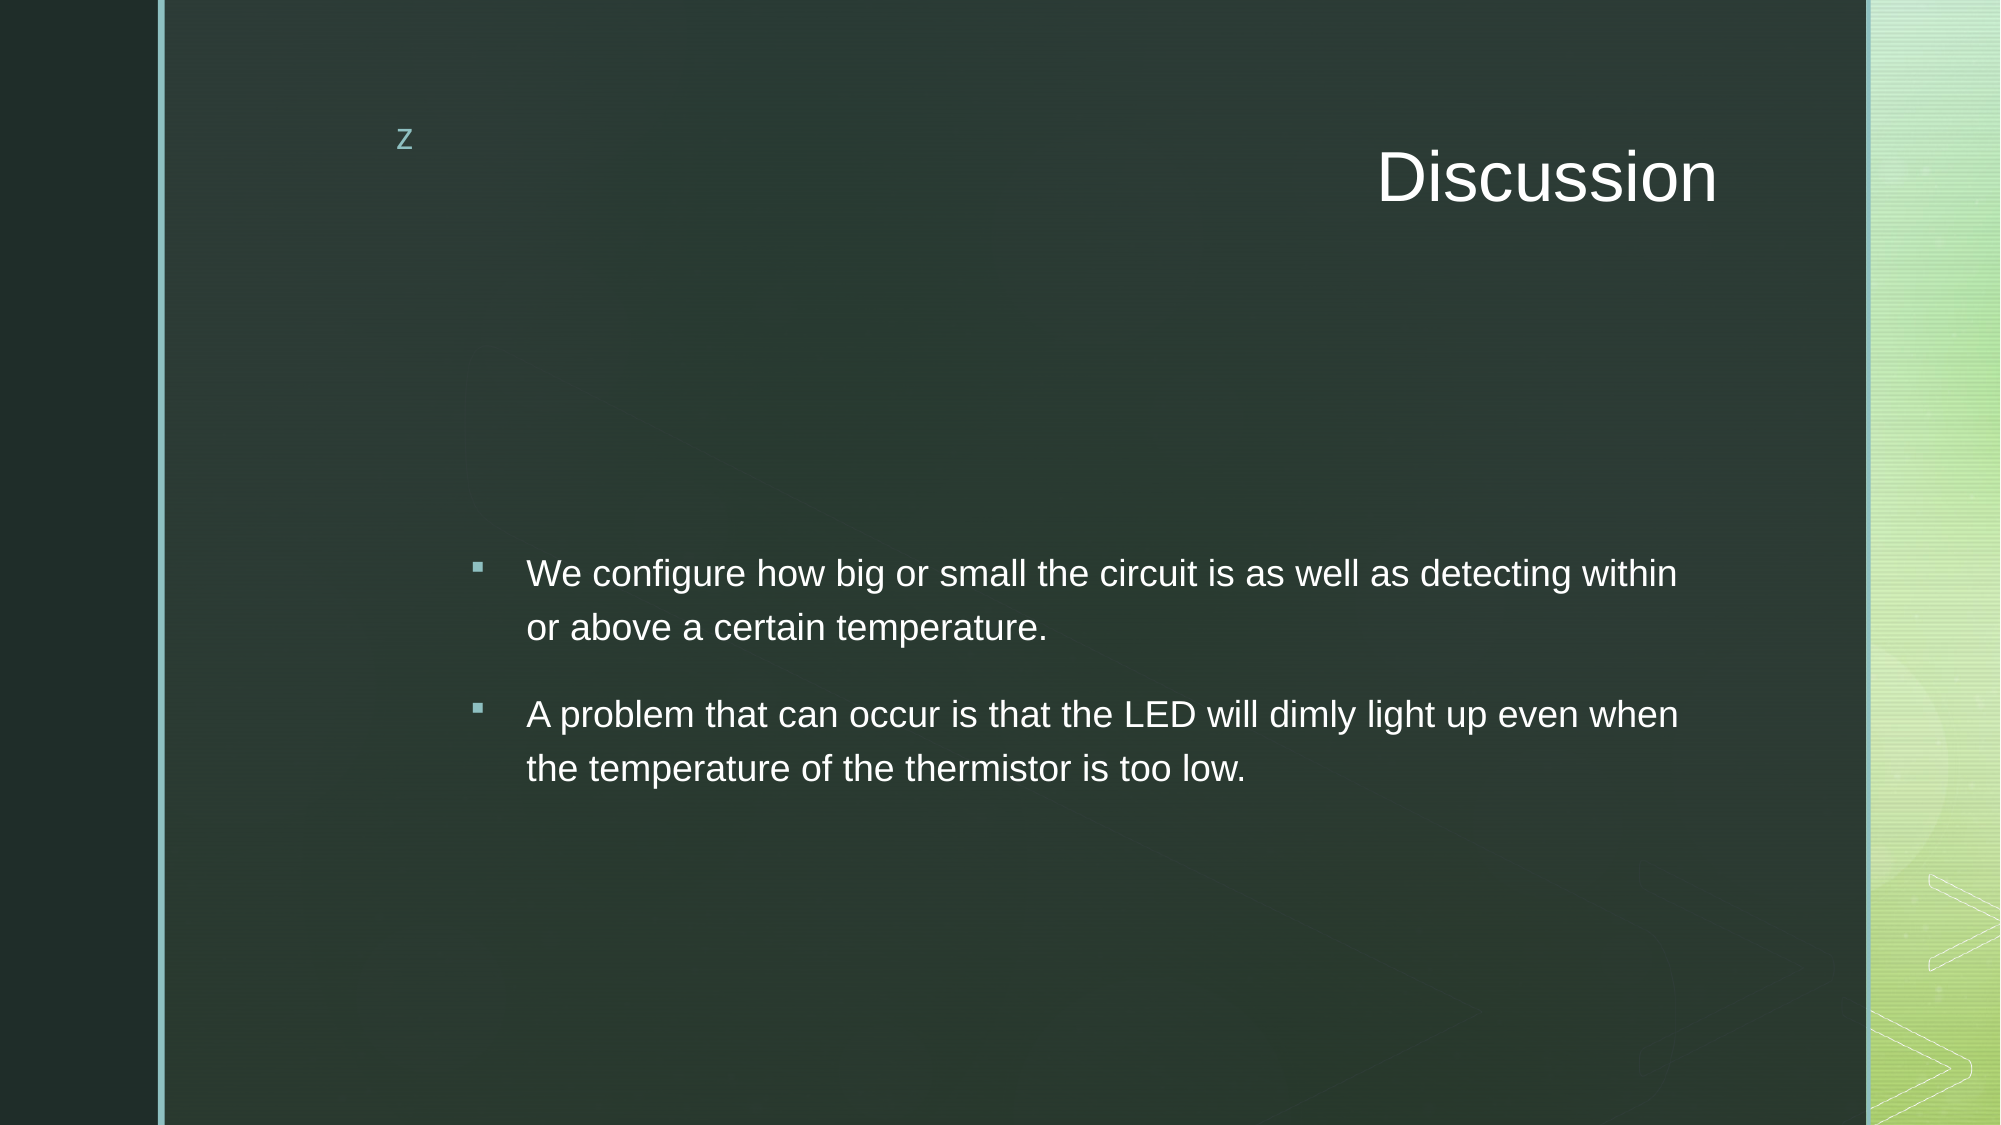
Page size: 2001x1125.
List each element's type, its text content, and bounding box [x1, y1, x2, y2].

title Discussion [428, 132, 1734, 310]
picture [1871, 0, 2001, 1125]
list We configure how big or small the circuit is as well as detecting within or above a certain temperature. A problem that can occur is that the LED will dimly light up even when the temperature of the thermistor is too low. [454, 336, 1734, 993]
